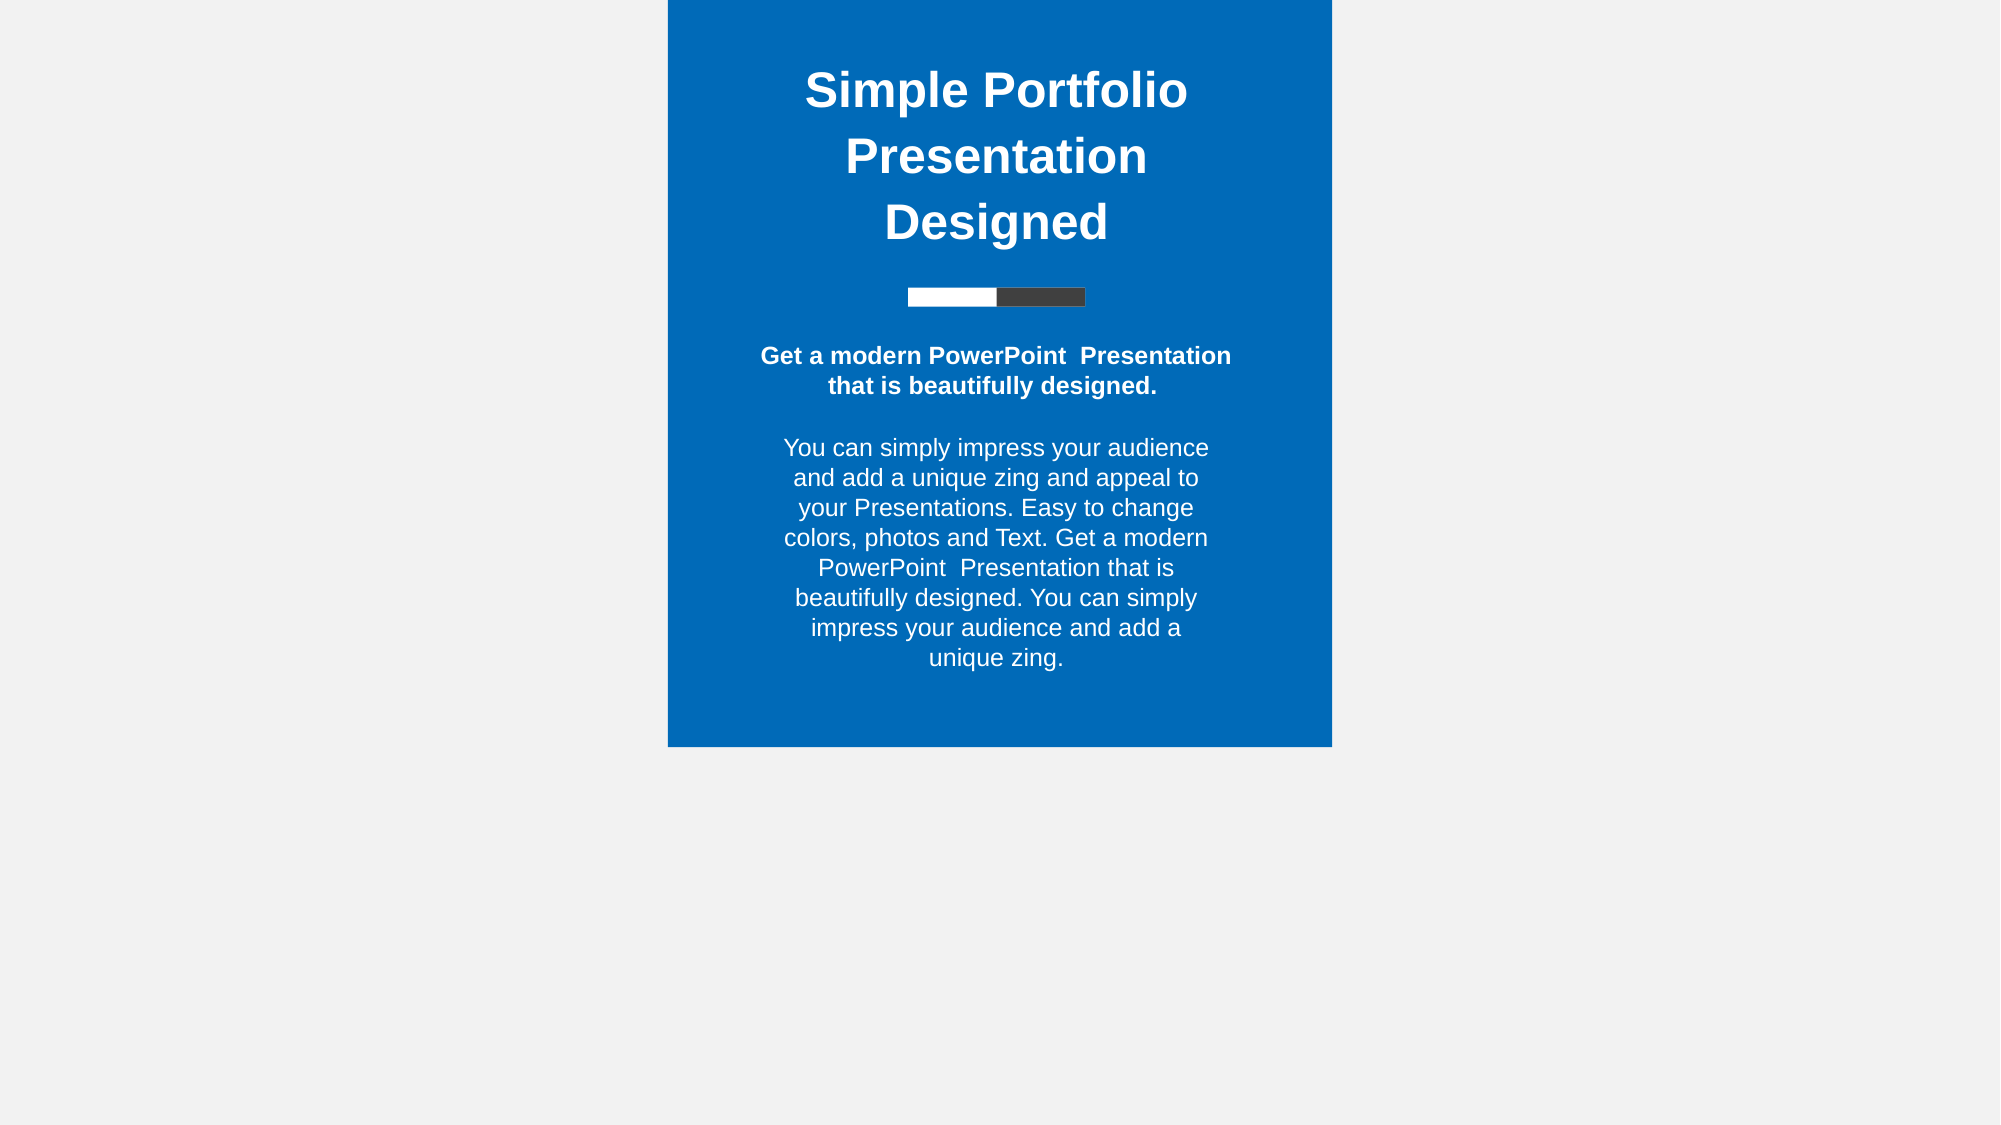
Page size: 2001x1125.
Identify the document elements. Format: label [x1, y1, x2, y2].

picture [0, 0, 2000, 1125]
text_box [908, 287, 1086, 307]
